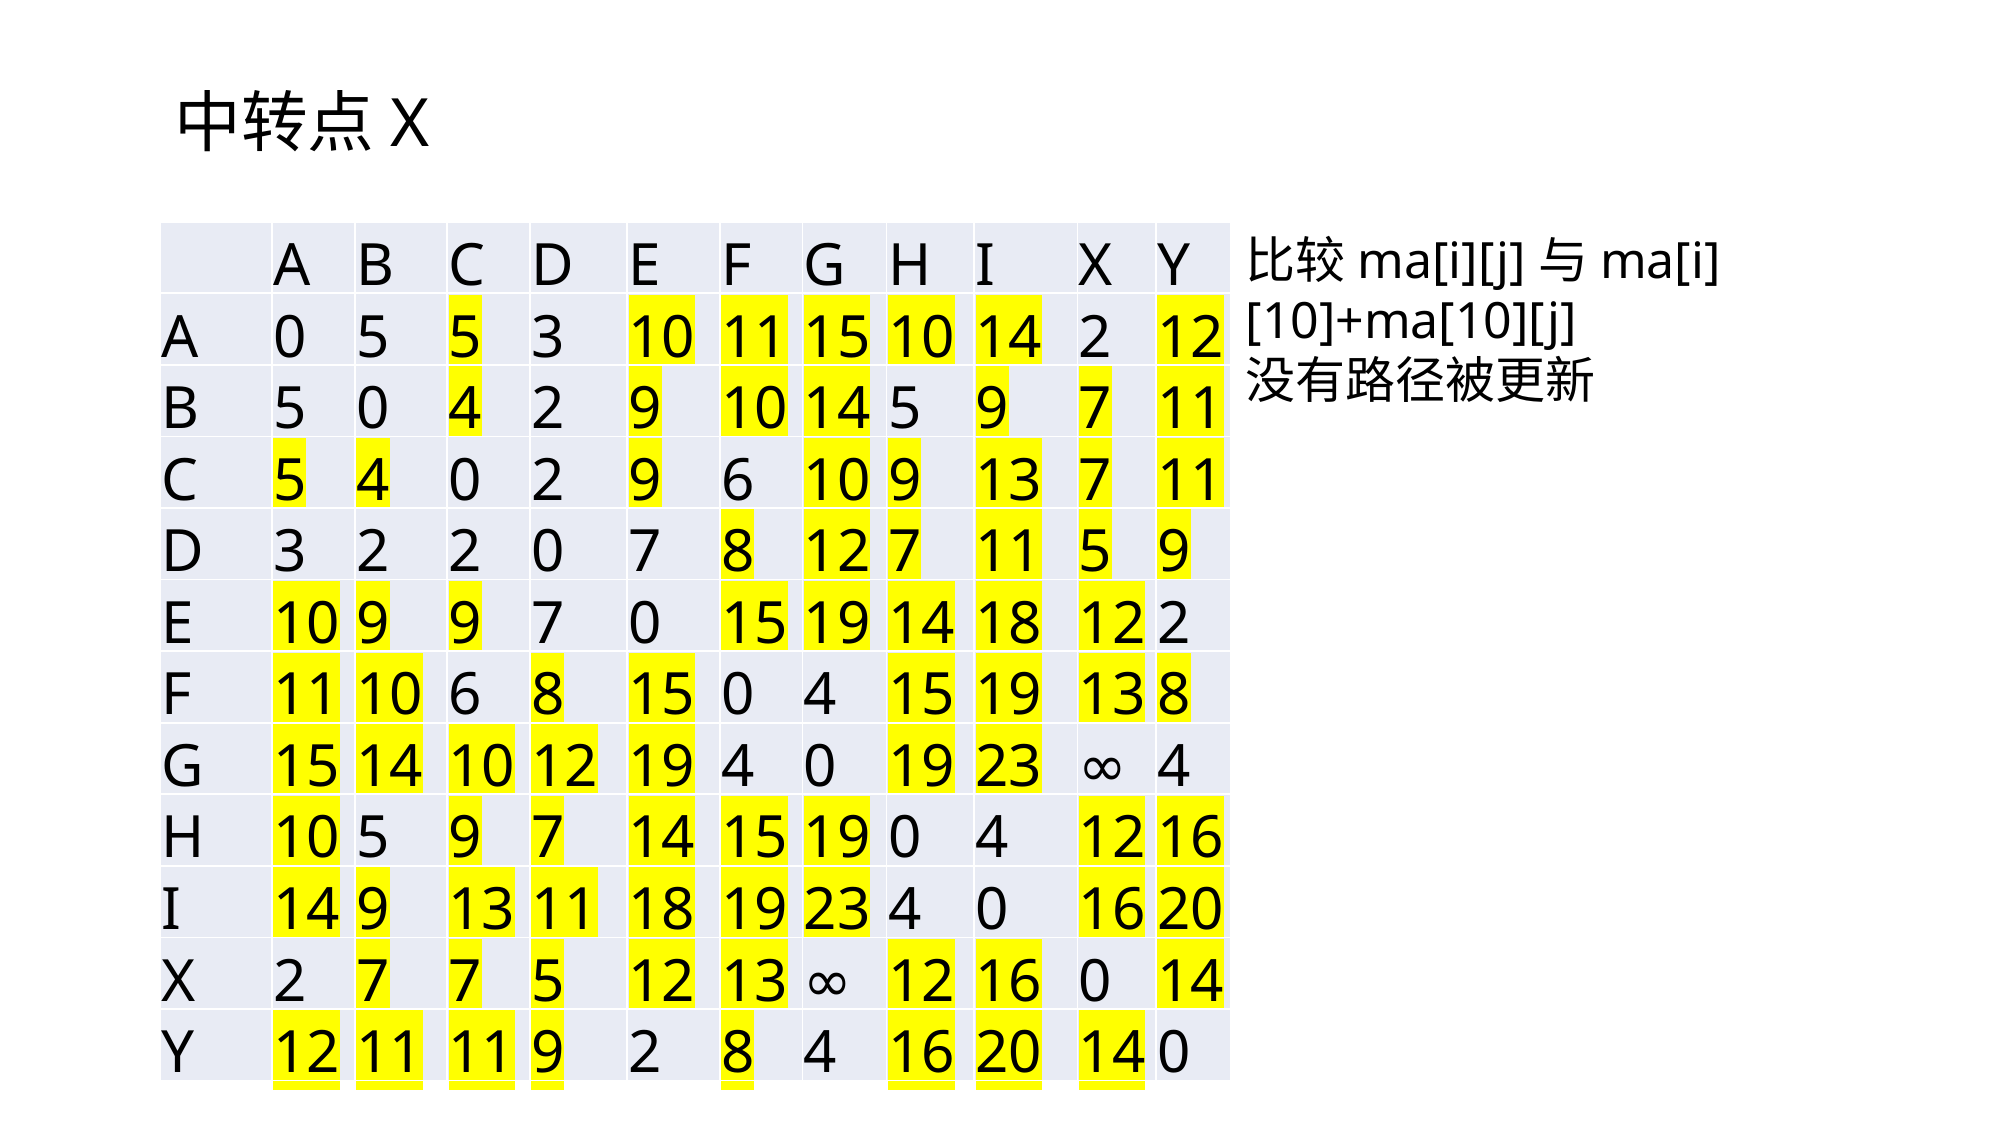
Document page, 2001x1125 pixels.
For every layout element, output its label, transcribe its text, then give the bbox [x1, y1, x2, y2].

table_header I [975, 223, 1077, 292]
table_cell 10 [273, 580, 354, 650]
table_cell 5 [273, 437, 354, 507]
table_cell 2 [628, 1010, 719, 1080]
table_cell 14 [1157, 938, 1230, 1008]
table_cell 20 [1157, 867, 1230, 937]
table_header D [531, 223, 626, 292]
table_cell 0 [628, 580, 719, 650]
table_cell 4 [356, 437, 446, 507]
table_cell H [161, 795, 271, 865]
table_cell 2 [531, 437, 626, 507]
table_cell 4 [975, 795, 1077, 865]
table_cell 16 [1078, 867, 1155, 937]
table_cell 0 [1078, 938, 1155, 1008]
text_box 中转点X [159, 72, 1025, 167]
table_cell 3 [531, 294, 626, 364]
table_header Y [1157, 223, 1230, 292]
table_cell 23 [803, 867, 886, 937]
table_cell 7 [448, 938, 529, 1008]
table_cell 4 [803, 1010, 886, 1080]
table_cell D [161, 509, 271, 579]
table_cell B [161, 366, 271, 436]
text_box 比较ma[i][j]与ma[i][10]+ma[10][j] 没有路径被更新 [1231, 221, 1868, 417]
table_cell 15 [273, 724, 354, 793]
table_header F [721, 223, 802, 292]
table_cell 0 [1157, 1010, 1230, 1080]
table_cell 7 [356, 938, 446, 1008]
table_cell 16 [975, 938, 1077, 1008]
table_cell 8 [721, 509, 802, 579]
table_cell 10 [721, 366, 802, 436]
table_cell 23 [975, 724, 1077, 793]
table_header E [628, 223, 719, 292]
table_cell 13 [448, 867, 529, 937]
table_cell 0 [975, 867, 1077, 937]
table_cell 15 [803, 294, 886, 364]
table_cell F [161, 652, 271, 722]
table_cell 12 [628, 938, 719, 1008]
table_cell 12 [803, 509, 886, 579]
table_cell 19 [887, 724, 973, 793]
table_cell 7 [531, 795, 626, 865]
table_cell 0 [887, 795, 973, 865]
table_cell 12 [1157, 294, 1230, 364]
table_cell 15 [721, 580, 802, 650]
table_cell 10 [628, 294, 719, 364]
table_cell 13 [721, 938, 802, 1008]
table_cell 13 [975, 437, 1077, 507]
table_cell 2 [448, 509, 529, 579]
table_header X [1078, 223, 1155, 292]
table_cell ∞ [803, 938, 886, 1008]
table_cell 11 [721, 294, 802, 364]
table_cell E [161, 580, 271, 650]
table_cell 15 [721, 795, 802, 865]
table_cell 19 [721, 867, 802, 937]
table_cell 2 [356, 509, 446, 579]
table_cell 11 [1157, 366, 1230, 436]
table_cell 9 [975, 366, 1077, 436]
table_cell 10 [448, 724, 529, 793]
table_cell 13 [1078, 652, 1155, 722]
table_cell 12 [273, 1010, 354, 1080]
table_cell 19 [803, 580, 886, 650]
table_cell 18 [628, 867, 719, 937]
table_cell 19 [803, 795, 886, 865]
table_cell 16 [1157, 795, 1230, 865]
table_cell 16 [887, 1010, 973, 1080]
table_cell 9 [531, 1010, 626, 1080]
table_cell X [161, 938, 271, 1008]
table_cell 11 [448, 1010, 529, 1080]
table_cell 9 [448, 795, 529, 865]
table_cell 19 [975, 652, 1077, 722]
table_cell 9 [887, 437, 973, 507]
table_cell 12 [1078, 795, 1155, 865]
table_cell 20 [975, 1010, 1077, 1080]
table_cell 5 [356, 795, 446, 865]
table_cell 6 [448, 652, 529, 722]
table_cell 5 [531, 938, 626, 1008]
table_cell 10 [803, 437, 886, 507]
table_cell 14 [356, 724, 446, 793]
table_cell 4 [1157, 724, 1230, 793]
table_cell 0 [531, 509, 626, 579]
table_cell 18 [975, 580, 1077, 650]
table_header B [356, 223, 446, 292]
table_cell 10 [273, 795, 354, 865]
table_cell 12 [887, 938, 973, 1008]
table_cell 7 [1078, 366, 1155, 436]
table_cell ∞ [1078, 724, 1155, 793]
table_cell 11 [356, 1010, 446, 1080]
table_cell 4 [803, 652, 886, 722]
table_cell 14 [975, 294, 1077, 364]
table_cell 9 [356, 867, 446, 937]
table_cell 5 [887, 366, 973, 436]
table_header [161, 223, 271, 292]
table_cell 0 [803, 724, 886, 793]
table_cell 12 [531, 724, 626, 793]
table_cell 5 [273, 366, 354, 436]
table_cell 2 [1157, 580, 1230, 650]
table_cell 5 [448, 294, 529, 364]
table_cell 14 [803, 366, 886, 436]
table_cell 14 [887, 580, 973, 650]
table_cell 7 [628, 509, 719, 579]
table_cell 3 [273, 509, 354, 579]
table_cell 0 [721, 652, 802, 722]
table_cell 2 [1078, 294, 1155, 364]
table_cell 0 [273, 294, 354, 364]
table_cell 11 [1157, 437, 1230, 507]
table_cell 7 [1078, 437, 1155, 507]
table_cell 9 [628, 366, 719, 436]
table_header A [273, 223, 354, 292]
table_cell Y [161, 1010, 271, 1080]
table_cell 10 [356, 652, 446, 722]
table_cell 14 [628, 795, 719, 865]
table_cell 9 [448, 580, 529, 650]
table_cell G [161, 724, 271, 793]
table_cell 15 [887, 652, 973, 722]
table_cell 2 [531, 366, 626, 436]
table_cell 9 [356, 580, 446, 650]
table_cell 8 [531, 652, 626, 722]
table_cell 5 [1078, 509, 1155, 579]
table_header C [448, 223, 529, 292]
table_cell 7 [531, 580, 626, 650]
table_cell 11 [975, 509, 1077, 579]
table_cell 11 [531, 867, 626, 937]
table_header H [887, 223, 973, 292]
table_cell 4 [721, 724, 802, 793]
table_cell 5 [356, 294, 446, 364]
table_cell 8 [721, 1010, 802, 1080]
table_header G [803, 223, 886, 292]
table_cell 19 [628, 724, 719, 793]
table_cell C [161, 437, 271, 507]
table_cell 0 [448, 437, 529, 507]
table_cell 0 [356, 366, 446, 436]
table_cell 15 [628, 652, 719, 722]
table_cell 8 [1157, 652, 1230, 722]
table_cell 10 [887, 294, 973, 364]
table_cell 9 [1157, 509, 1230, 579]
table_cell 7 [887, 509, 973, 579]
table_cell 12 [1078, 580, 1155, 650]
table_cell 2 [273, 938, 354, 1008]
table_cell 11 [273, 652, 354, 722]
table_cell 14 [273, 867, 354, 937]
table_cell 9 [628, 437, 719, 507]
table_cell A [161, 294, 271, 364]
table_cell 4 [887, 867, 973, 937]
table_cell 4 [448, 366, 529, 436]
table_cell 14 [1078, 1010, 1155, 1080]
table_cell 6 [721, 437, 802, 507]
table_cell I [161, 867, 271, 937]
